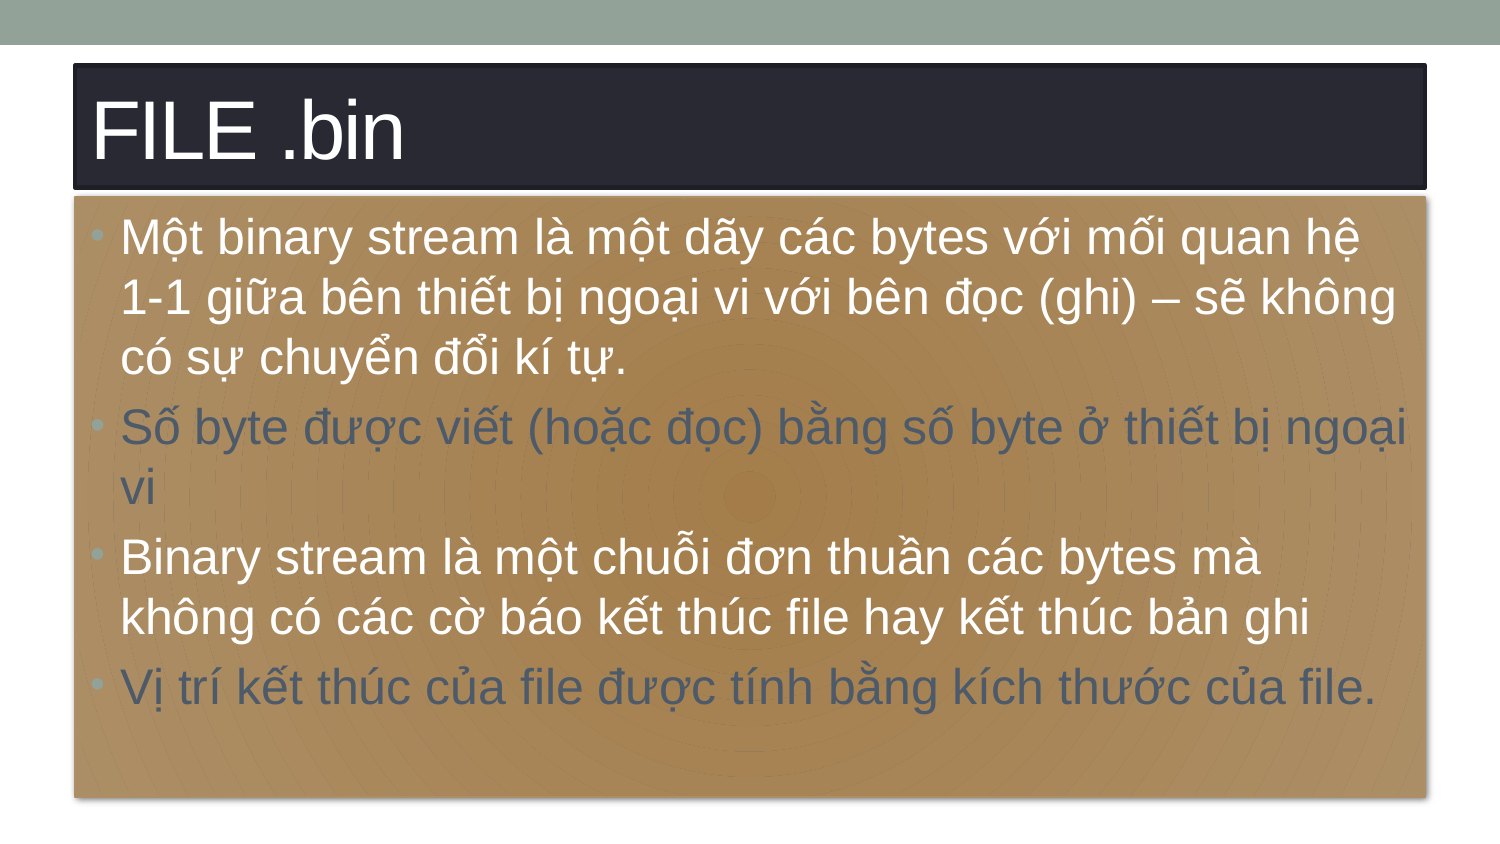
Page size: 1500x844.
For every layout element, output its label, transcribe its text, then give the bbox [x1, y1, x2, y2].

title FILE .bin [73, 63, 1427, 190]
list Một binary stream là một dãy các bytes với mối quan hệ 1-1 giữa bên thiết bị ngoại vi với bên đọc (ghi) – sẽ không có sự chuyển đổi kí tự. Số byte được viết (hoặc đọc) bằng số byte ở thiết bị ngoại vi Binary stream là một chuỗi đơn thuần các bytes mà không có các cờ báo kết thúc file hay kết thúc bản ghi Vị trí kết thúc của file được tính bằng kích thước của file. [74, 196, 1426, 798]
